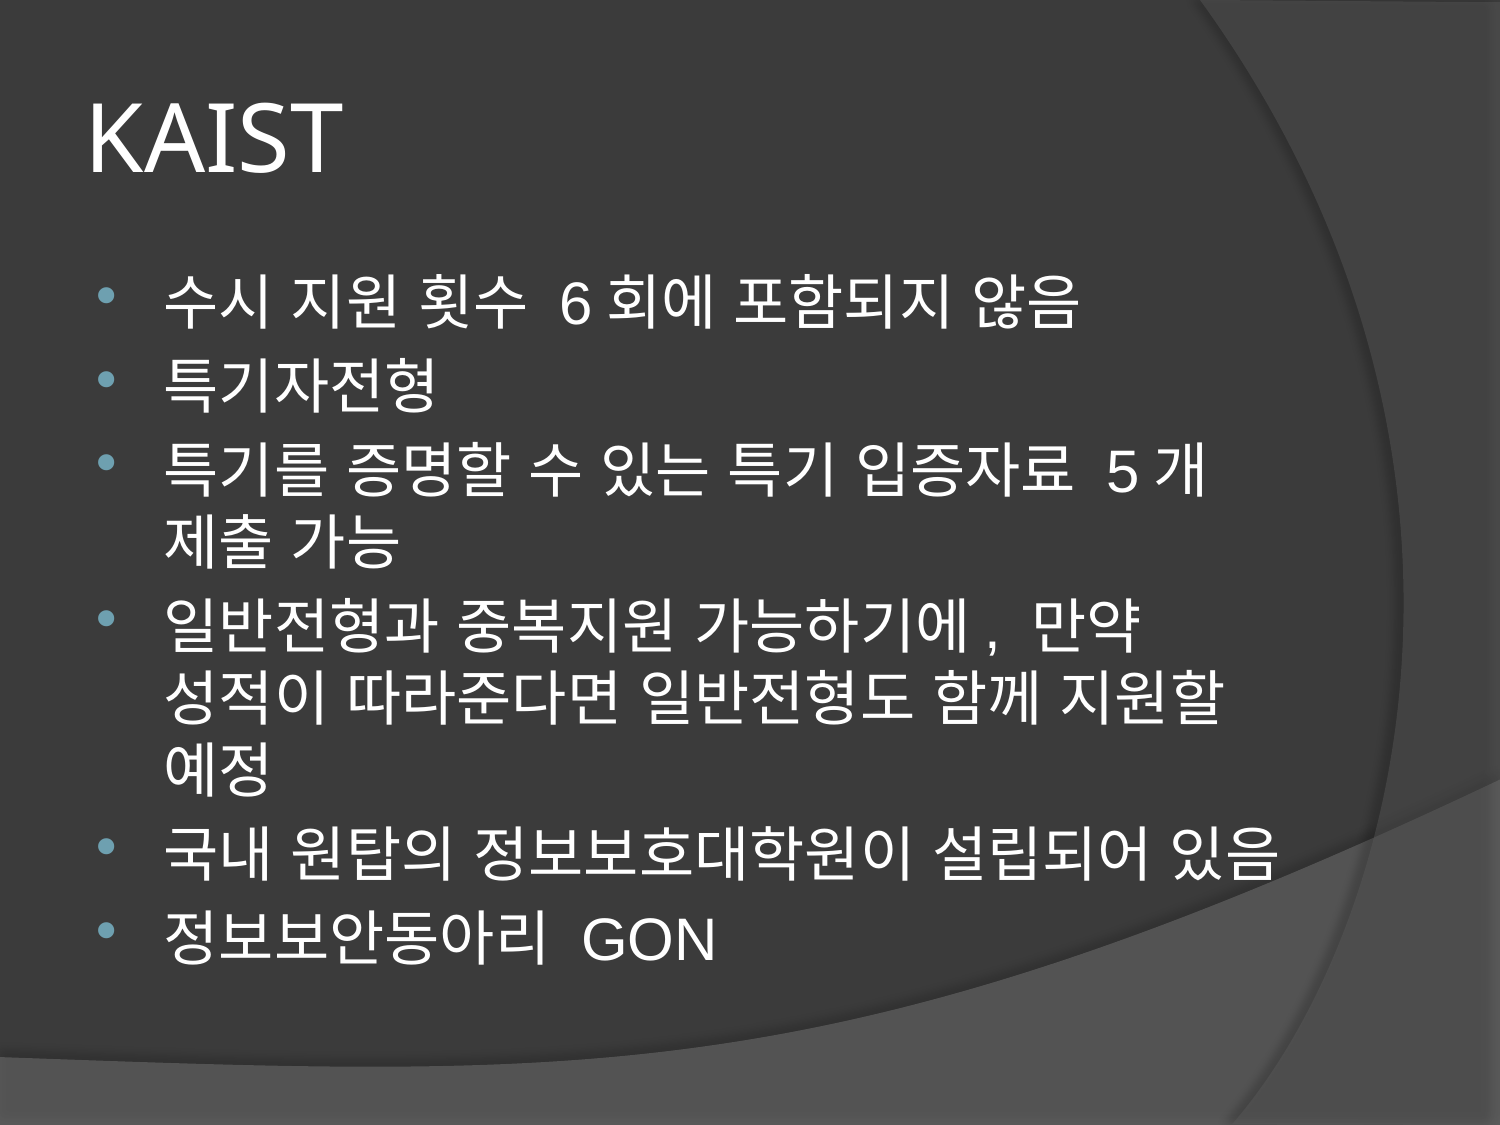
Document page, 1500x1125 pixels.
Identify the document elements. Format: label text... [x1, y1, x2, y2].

title KAIST [77, 40, 1303, 228]
list 수시 지원 횟수 6회에 포함되지 않음 특기자전형 특기를 증명할 수 있는 특기 입증자료 5개 제출 가능 일반전형과 중복지원 가능하기에, 만약 성적이 따라준다면 일반전형도 함께 지원할 예정 국내 원탑의 정보보호대학원이 설립되어 있음 정보보안동아리 GON [77, 257, 1303, 1000]
